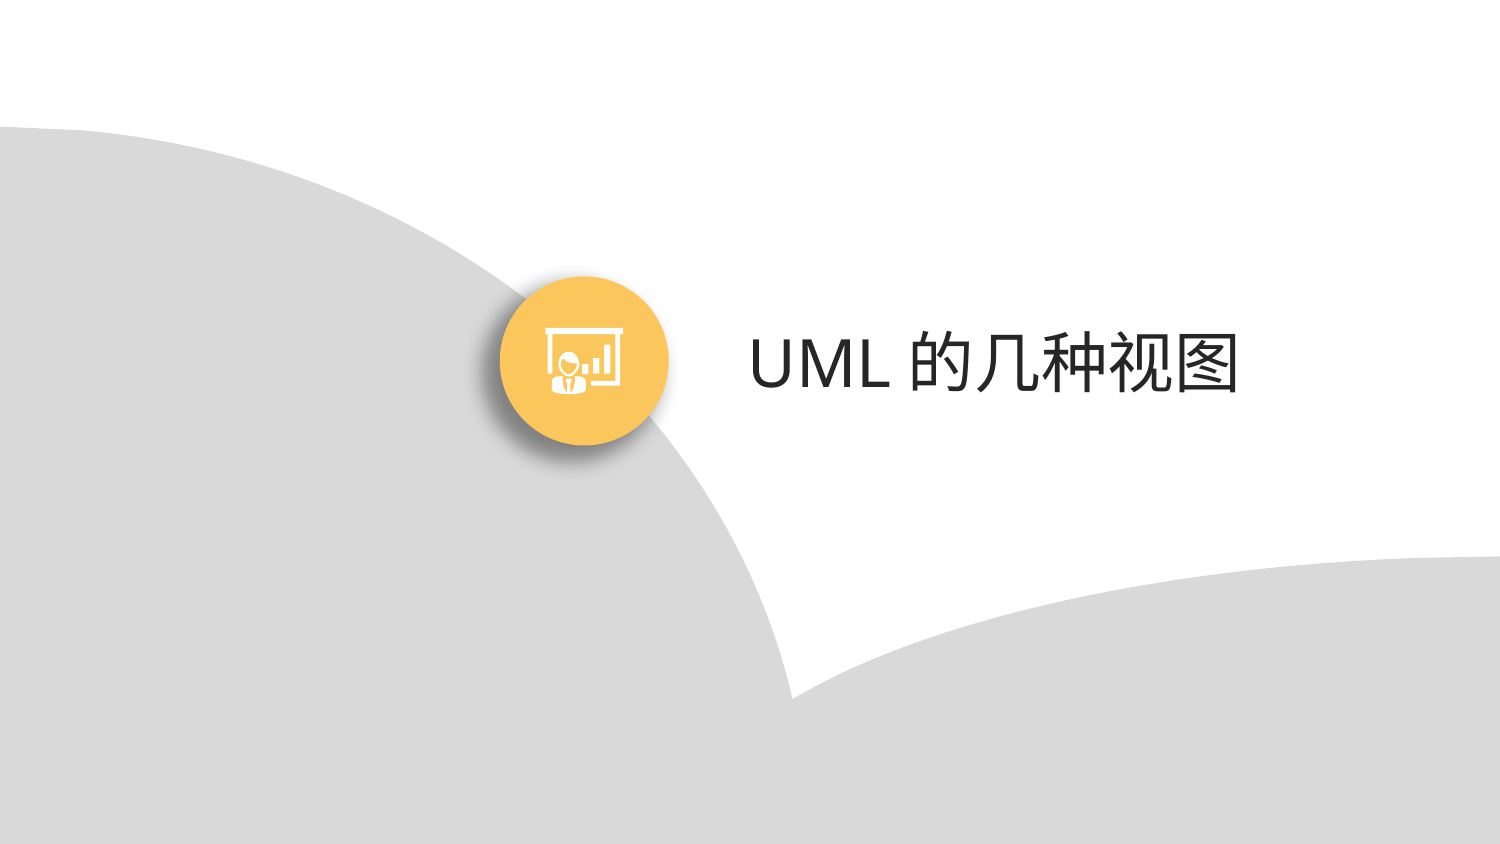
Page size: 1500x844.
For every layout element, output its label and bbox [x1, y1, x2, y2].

text_box [0, 126, 1500, 844]
text_box [499, 276, 669, 446]
